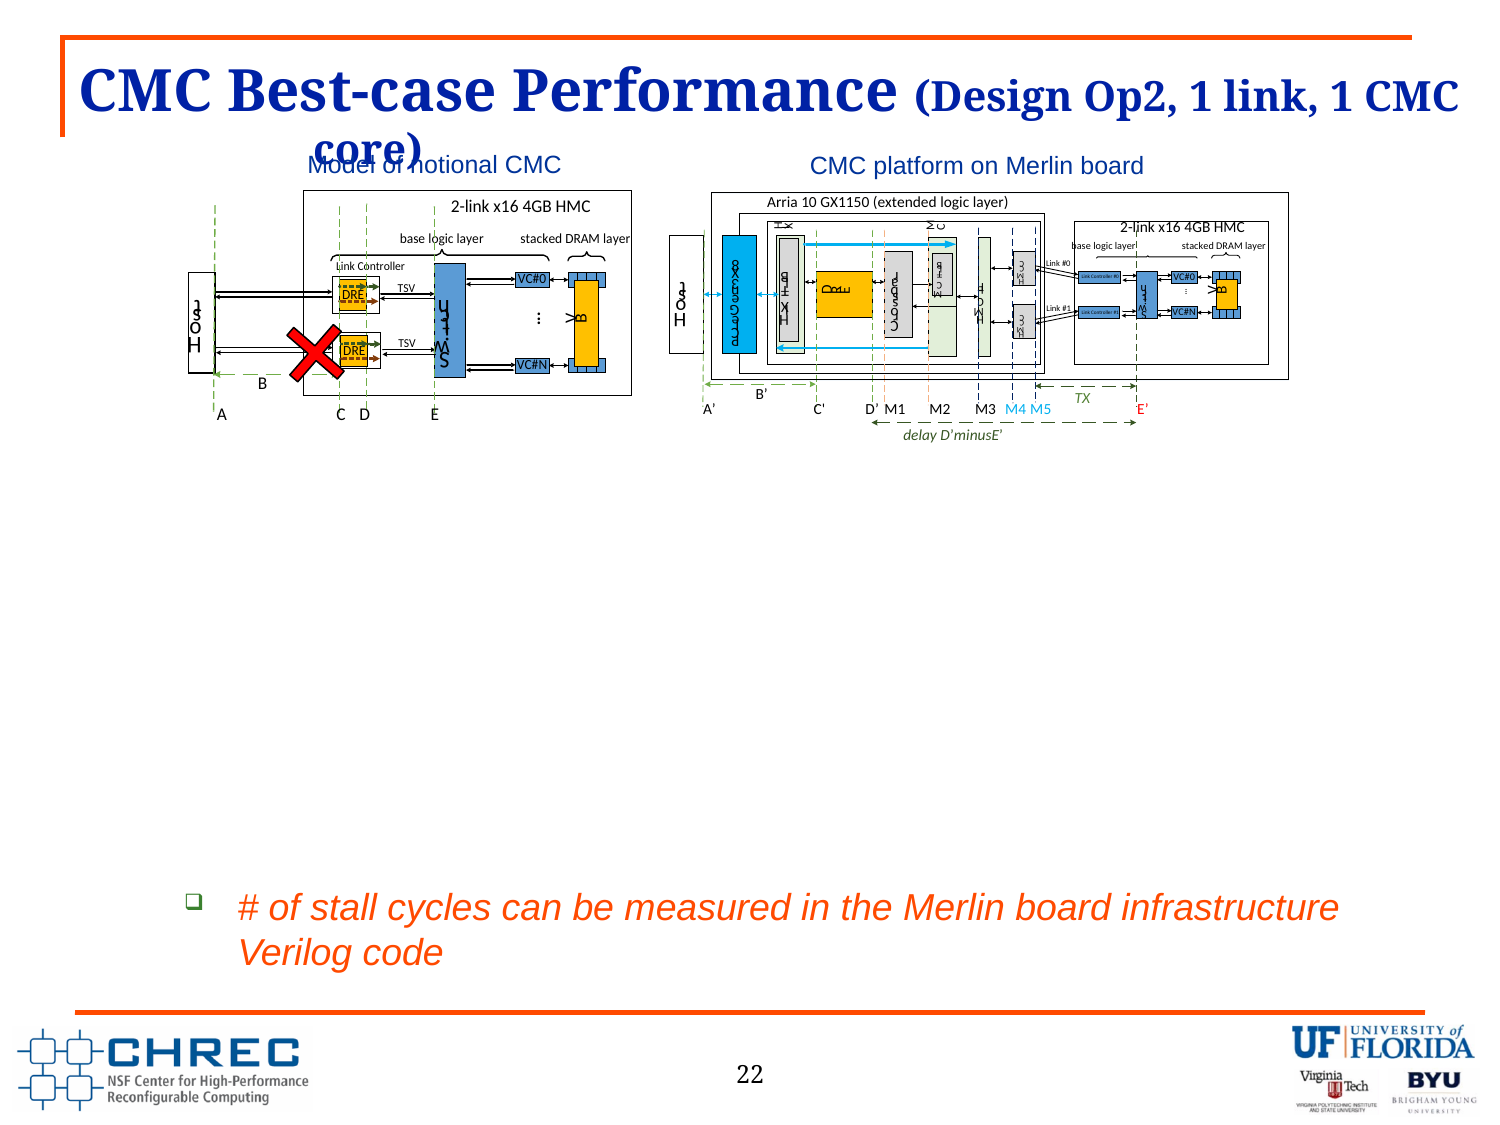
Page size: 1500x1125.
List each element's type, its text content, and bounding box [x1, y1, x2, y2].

text_box # of stall cycles can be measured in the Merlin board infrastructure Verilog code [112, 875, 1382, 985]
slide_number 22 [599, 1024, 901, 1101]
picture [667, 187, 1293, 454]
picture [177, 188, 639, 441]
picture [12, 1026, 313, 1112]
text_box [271, 141, 1185, 448]
picture [1287, 1021, 1485, 1117]
title CMC Best-case Performance (Design Op2, 1 link, 1 CMC core) [63, 45, 1500, 142]
